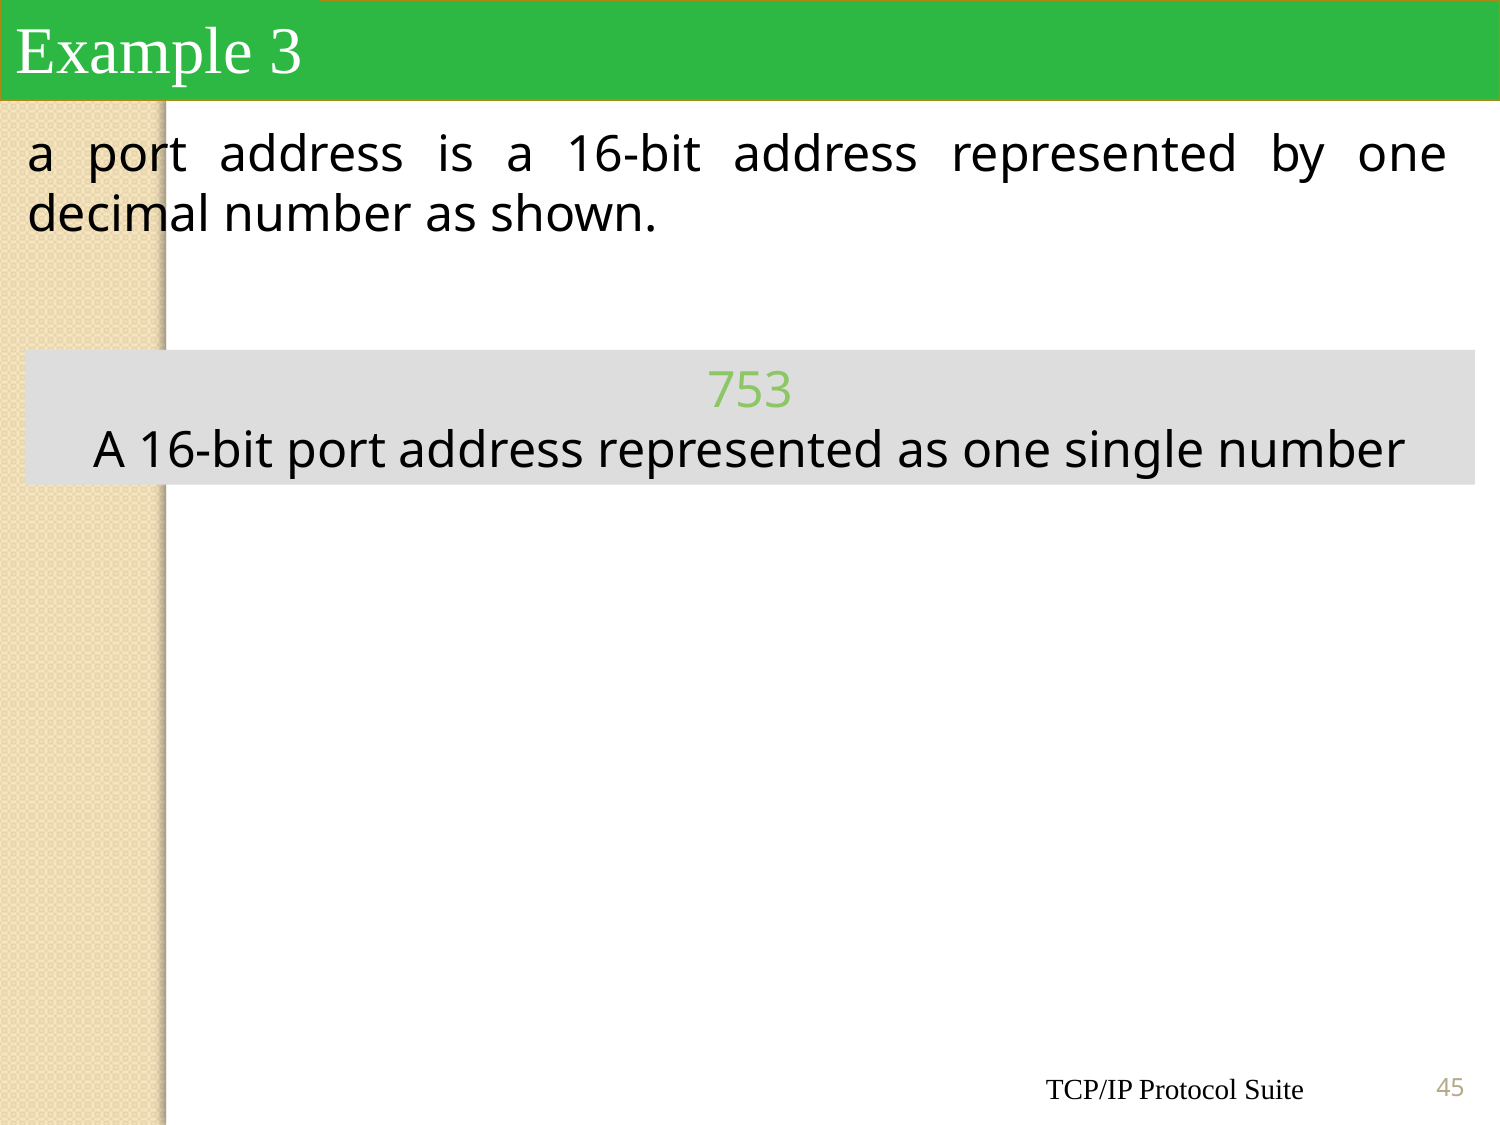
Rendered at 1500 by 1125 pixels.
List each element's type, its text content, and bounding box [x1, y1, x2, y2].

slide_number 45 [1413, 1034, 1488, 1113]
text_box a port address is a 16-bit address represented by one decimal number as shown. [12, 114, 1463, 249]
footer TCP/IP Protocol Suite [937, 1034, 1413, 1113]
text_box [0, 0, 1500, 101]
text_box 753 A 16-bit port address represented as one single number [24, 349, 1475, 485]
